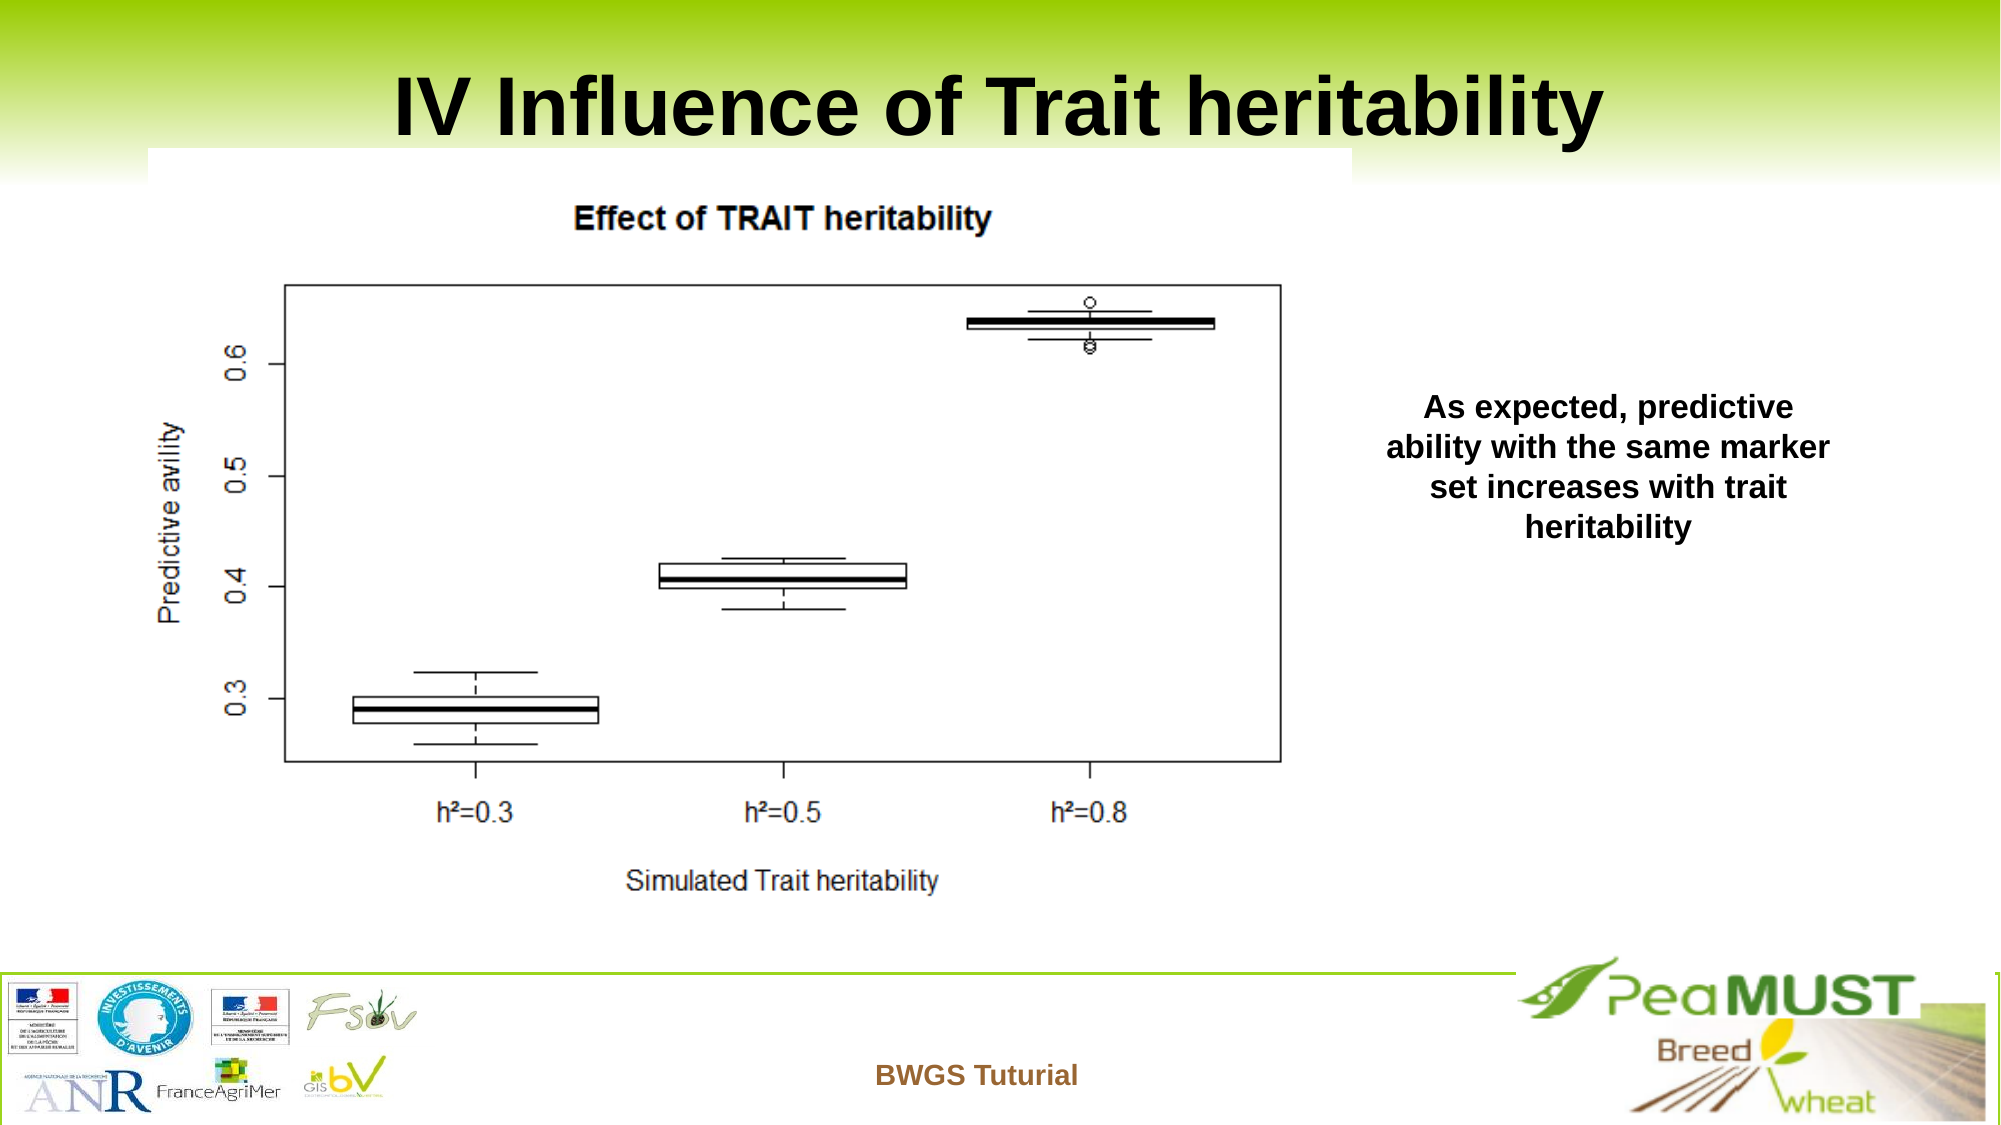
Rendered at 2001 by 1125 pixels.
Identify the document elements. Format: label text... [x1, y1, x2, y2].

picture [306, 987, 417, 1031]
picture [1516, 953, 1995, 1125]
picture [291, 1046, 435, 1101]
text_box As expected, predictive ability with the same marker set increases with trait heritability [1366, 377, 1852, 553]
picture [148, 148, 1352, 933]
text_box IV Influence of Trait heritability [99, 45, 1900, 233]
picture [7, 976, 290, 1114]
